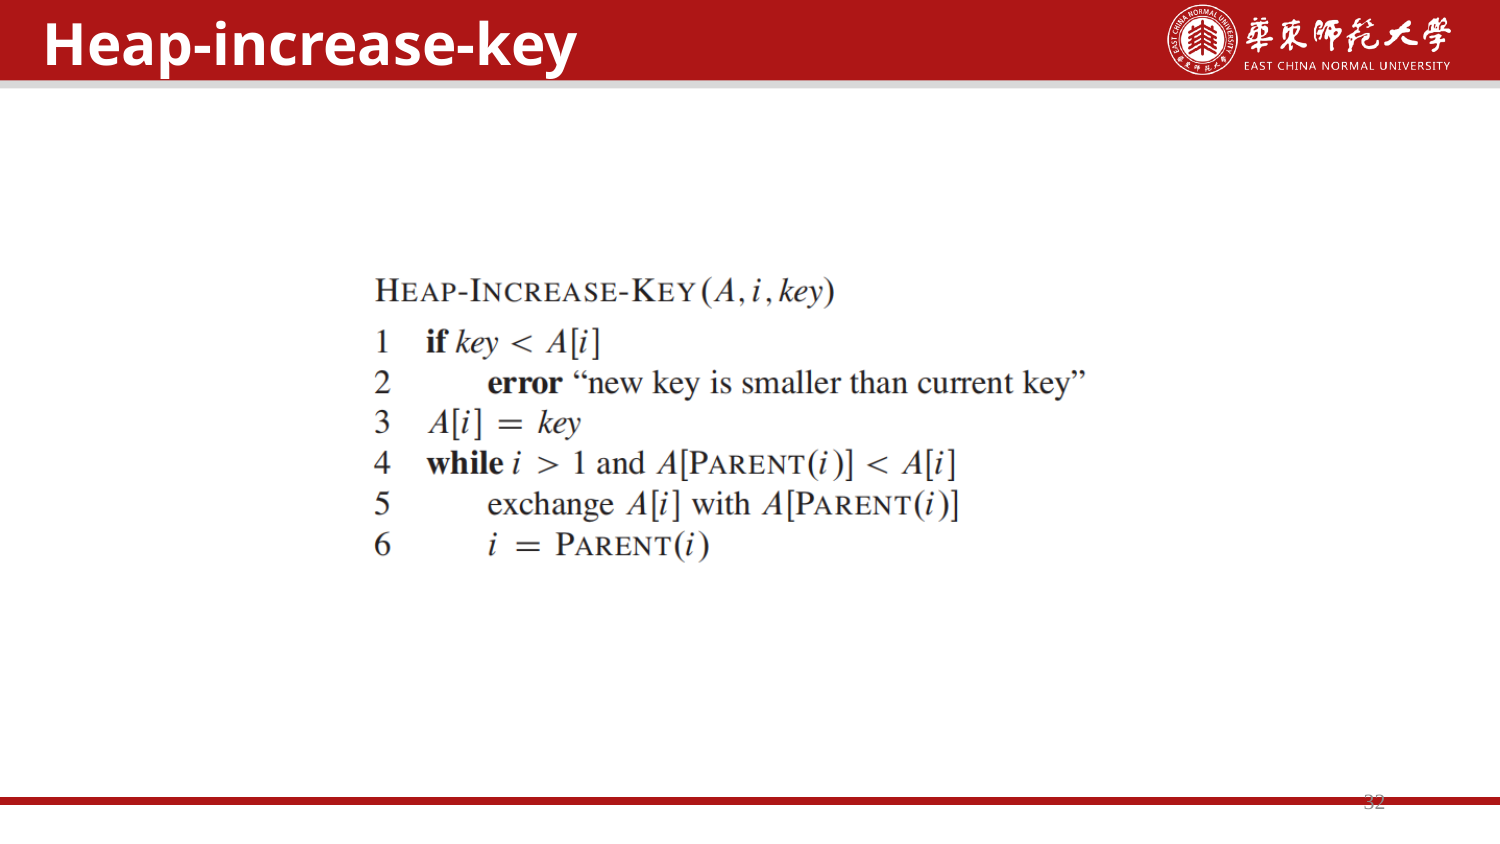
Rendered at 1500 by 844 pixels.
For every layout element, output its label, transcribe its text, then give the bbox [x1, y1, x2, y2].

slide_number 32 [1059, 782, 1397, 827]
picture [326, 248, 1174, 596]
text_box Heap-increase-key [31, 9, 1178, 98]
picture [1113, 0, 1500, 165]
